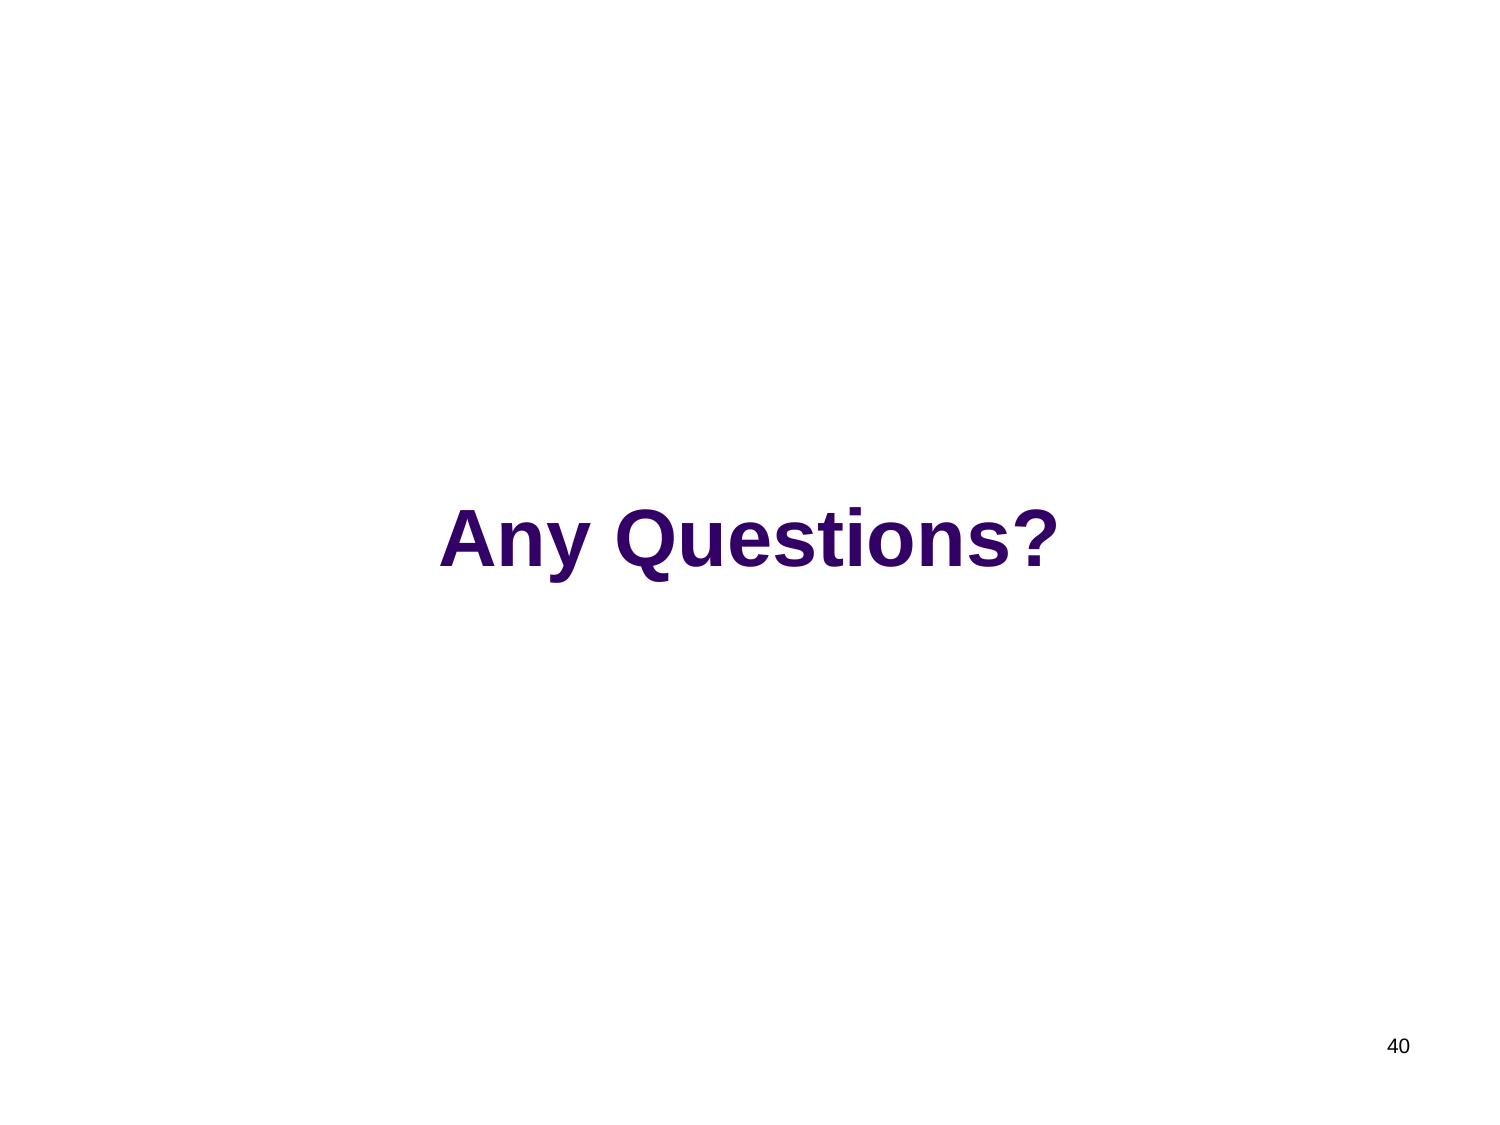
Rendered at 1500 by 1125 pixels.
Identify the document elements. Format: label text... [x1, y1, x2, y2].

title Any Questions? [112, 349, 1388, 591]
slide_number 40 [1074, 1024, 1426, 1101]
